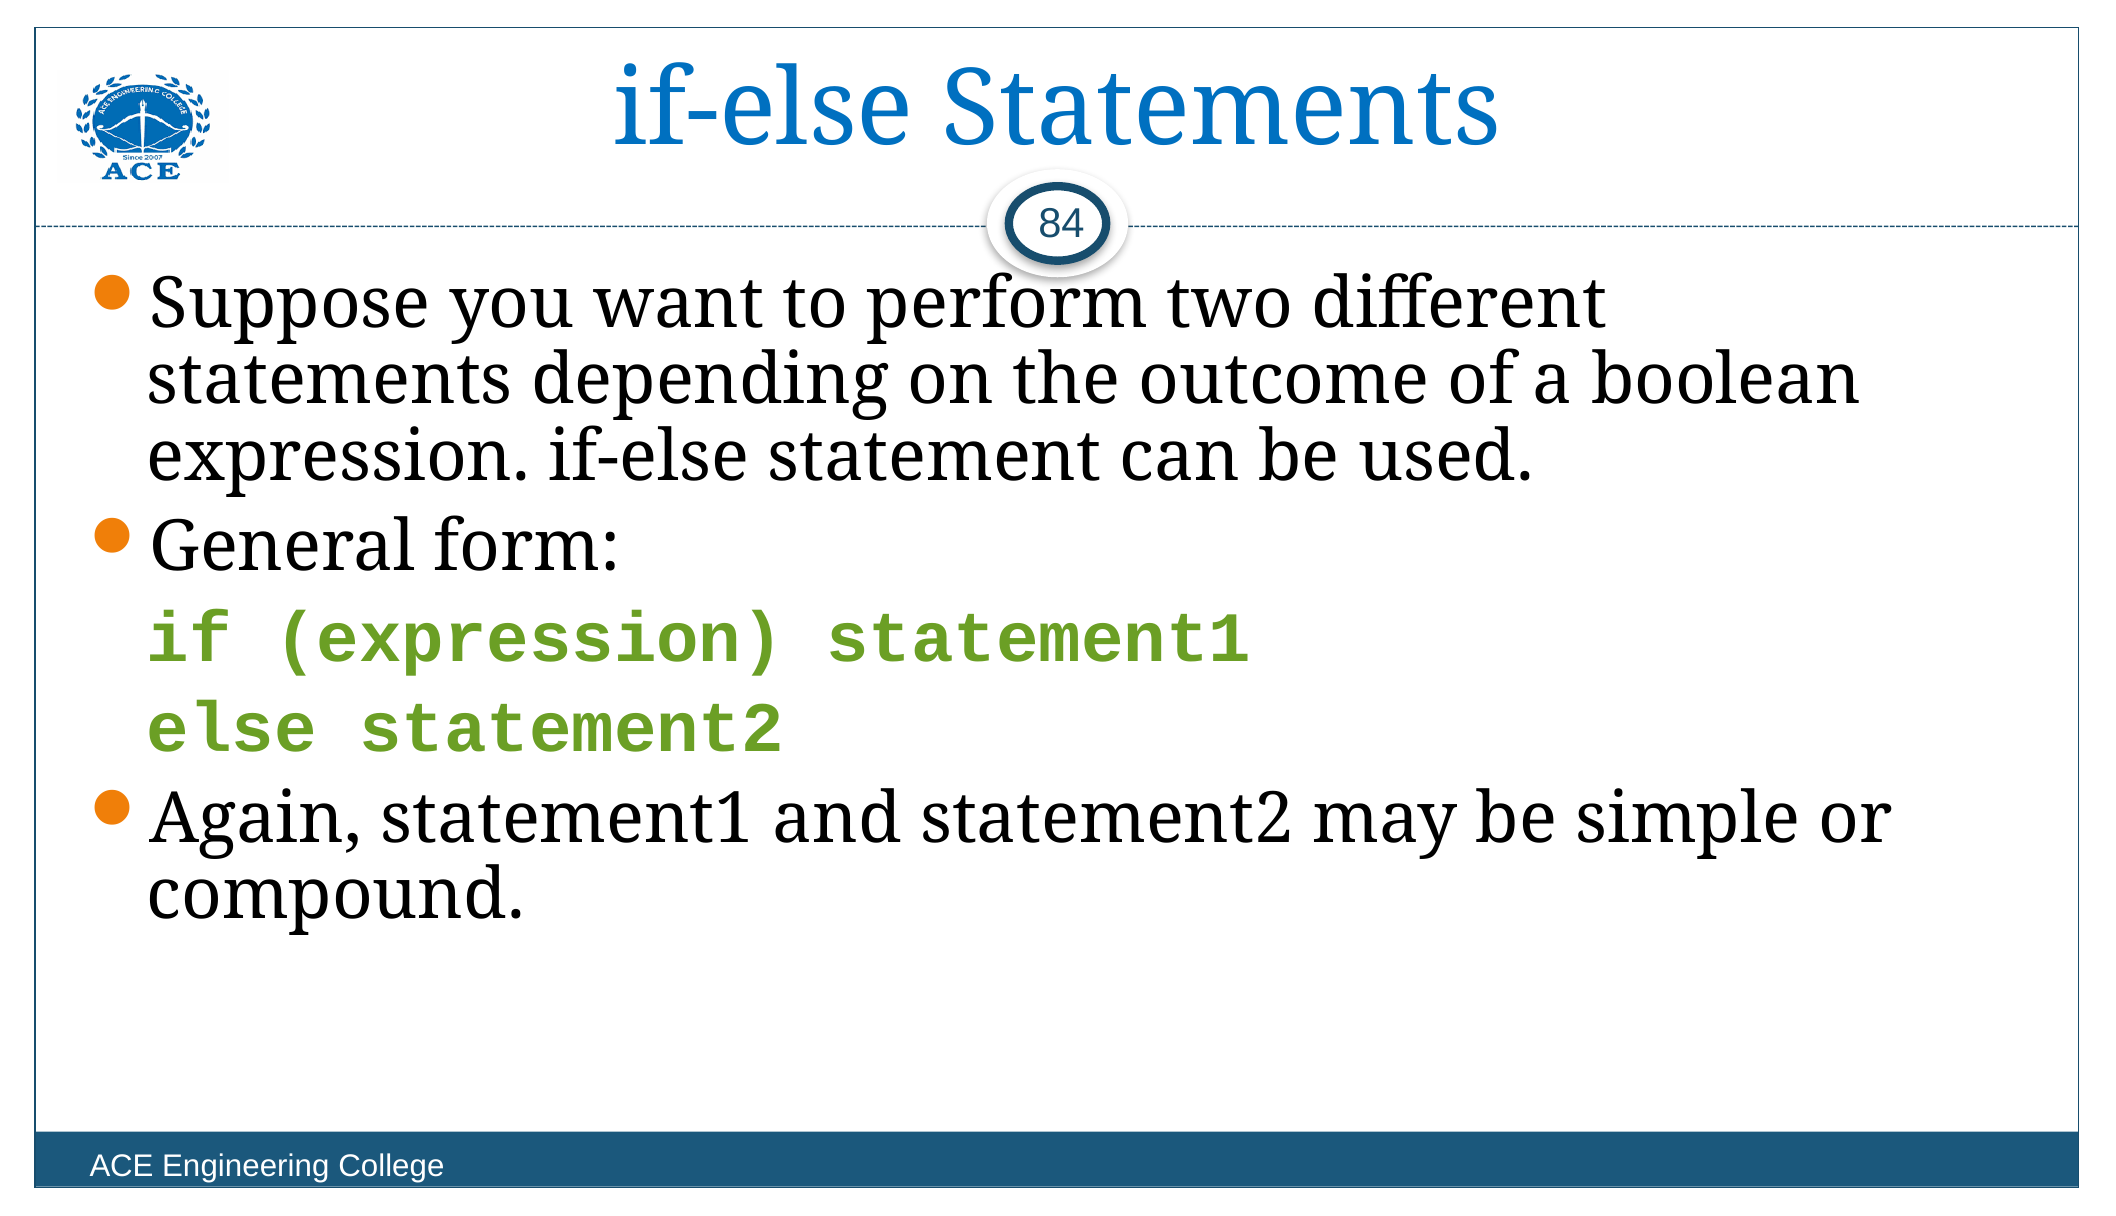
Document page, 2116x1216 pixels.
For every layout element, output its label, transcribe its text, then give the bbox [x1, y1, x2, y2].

title if-else Statements [234, 80, 2010, 176]
slide_number 84 [1008, 181, 1115, 261]
footer ACE Engineering College [70, 1135, 899, 1201]
list Suppose you want to perform two different statements depending on the outcome of a boolean expression. if-else statement can be used. General form: if (expression) statement1 else statement2 Again, statement1 and statement2 may be simple or compound. [70, 256, 2010, 1108]
picture [57, 70, 229, 183]
